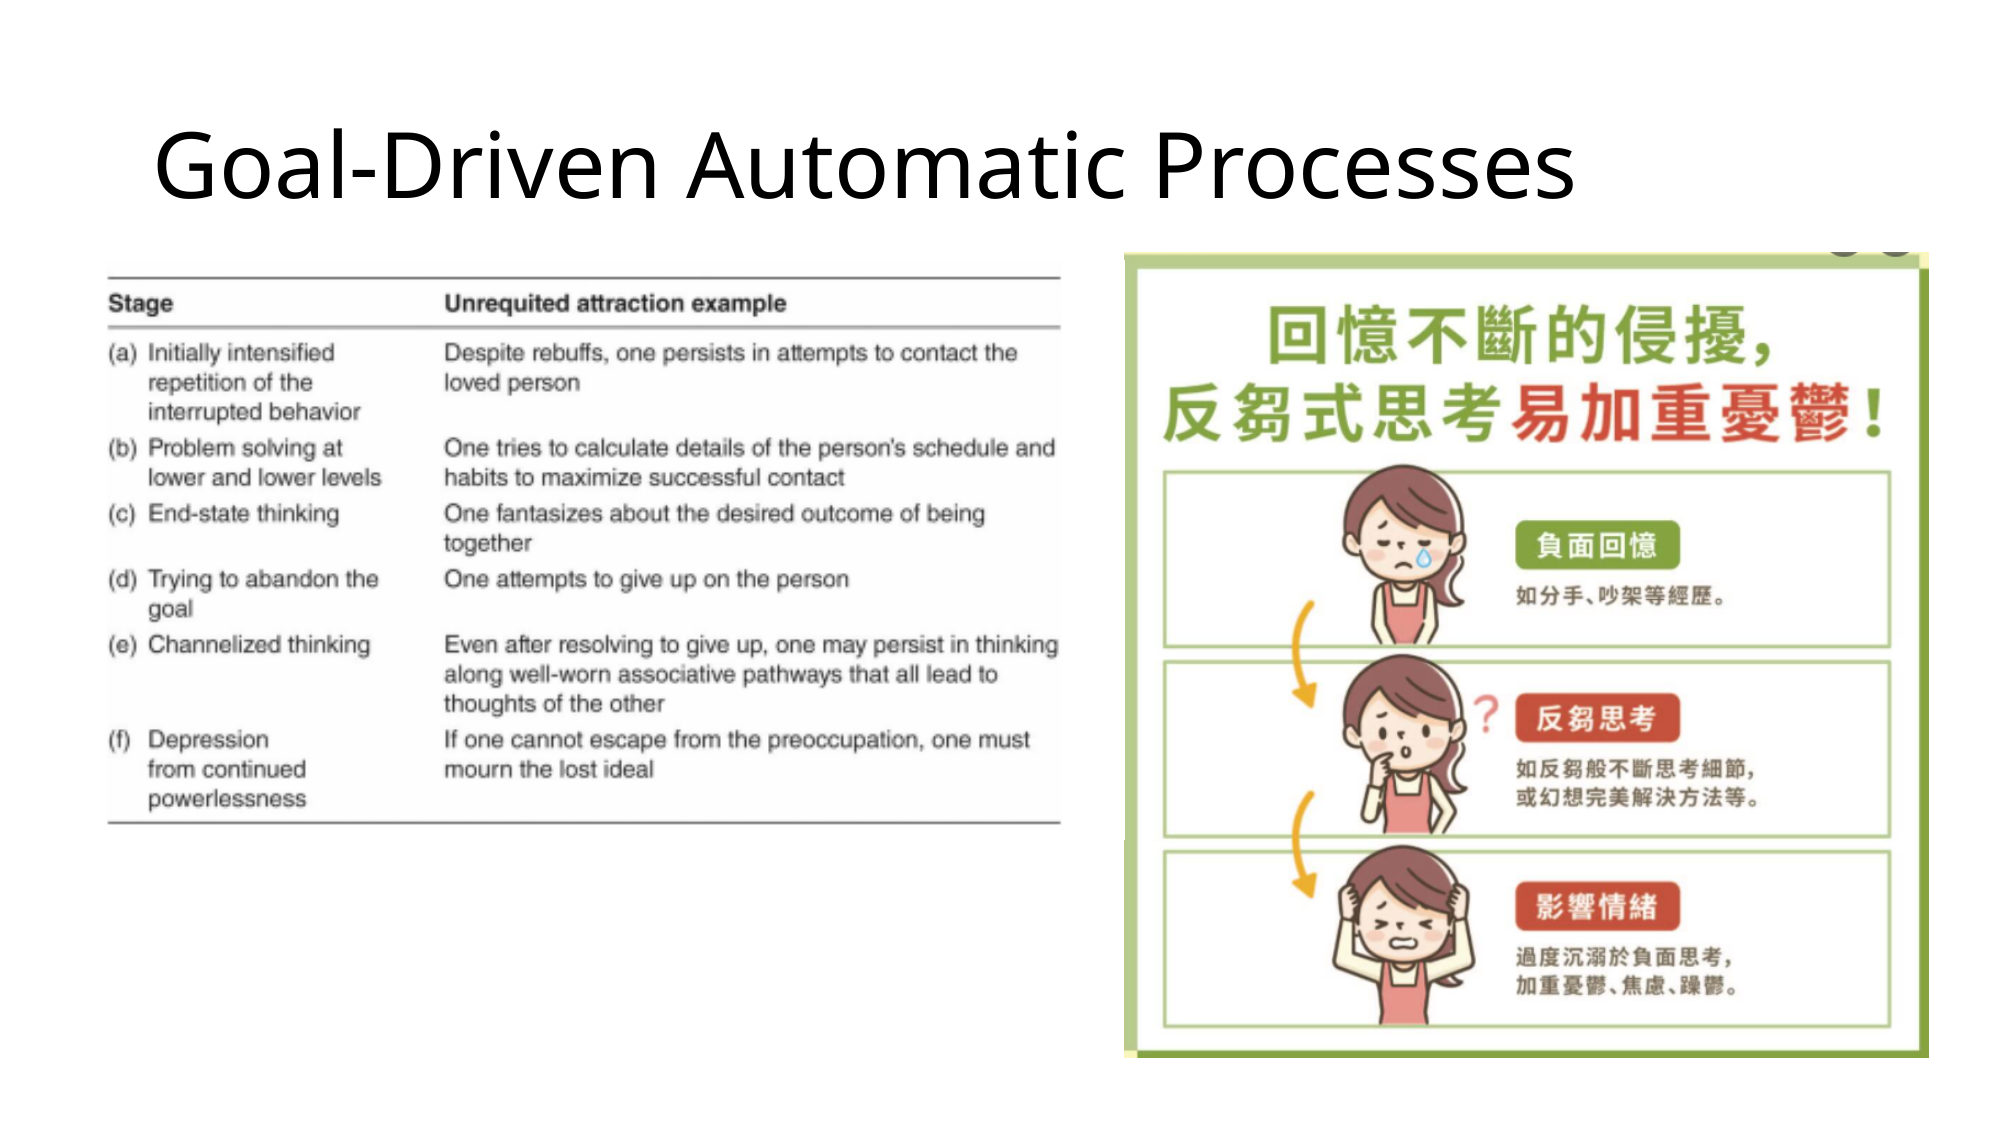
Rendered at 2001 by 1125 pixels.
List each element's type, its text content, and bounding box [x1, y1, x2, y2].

list Goal-Inconsistent Automaticity Sometimes people’s goals trigger automatic thoughts consistent with their conscious preferences, but people can’t always think what they want, even if they try. Rumination Takeaway message: How to deal with 失眠/失恋。 [137, 245, 1946, 960]
picture [95, 252, 1929, 1058]
title Goal-Driven Automatic Processes [137, 59, 1863, 245]
